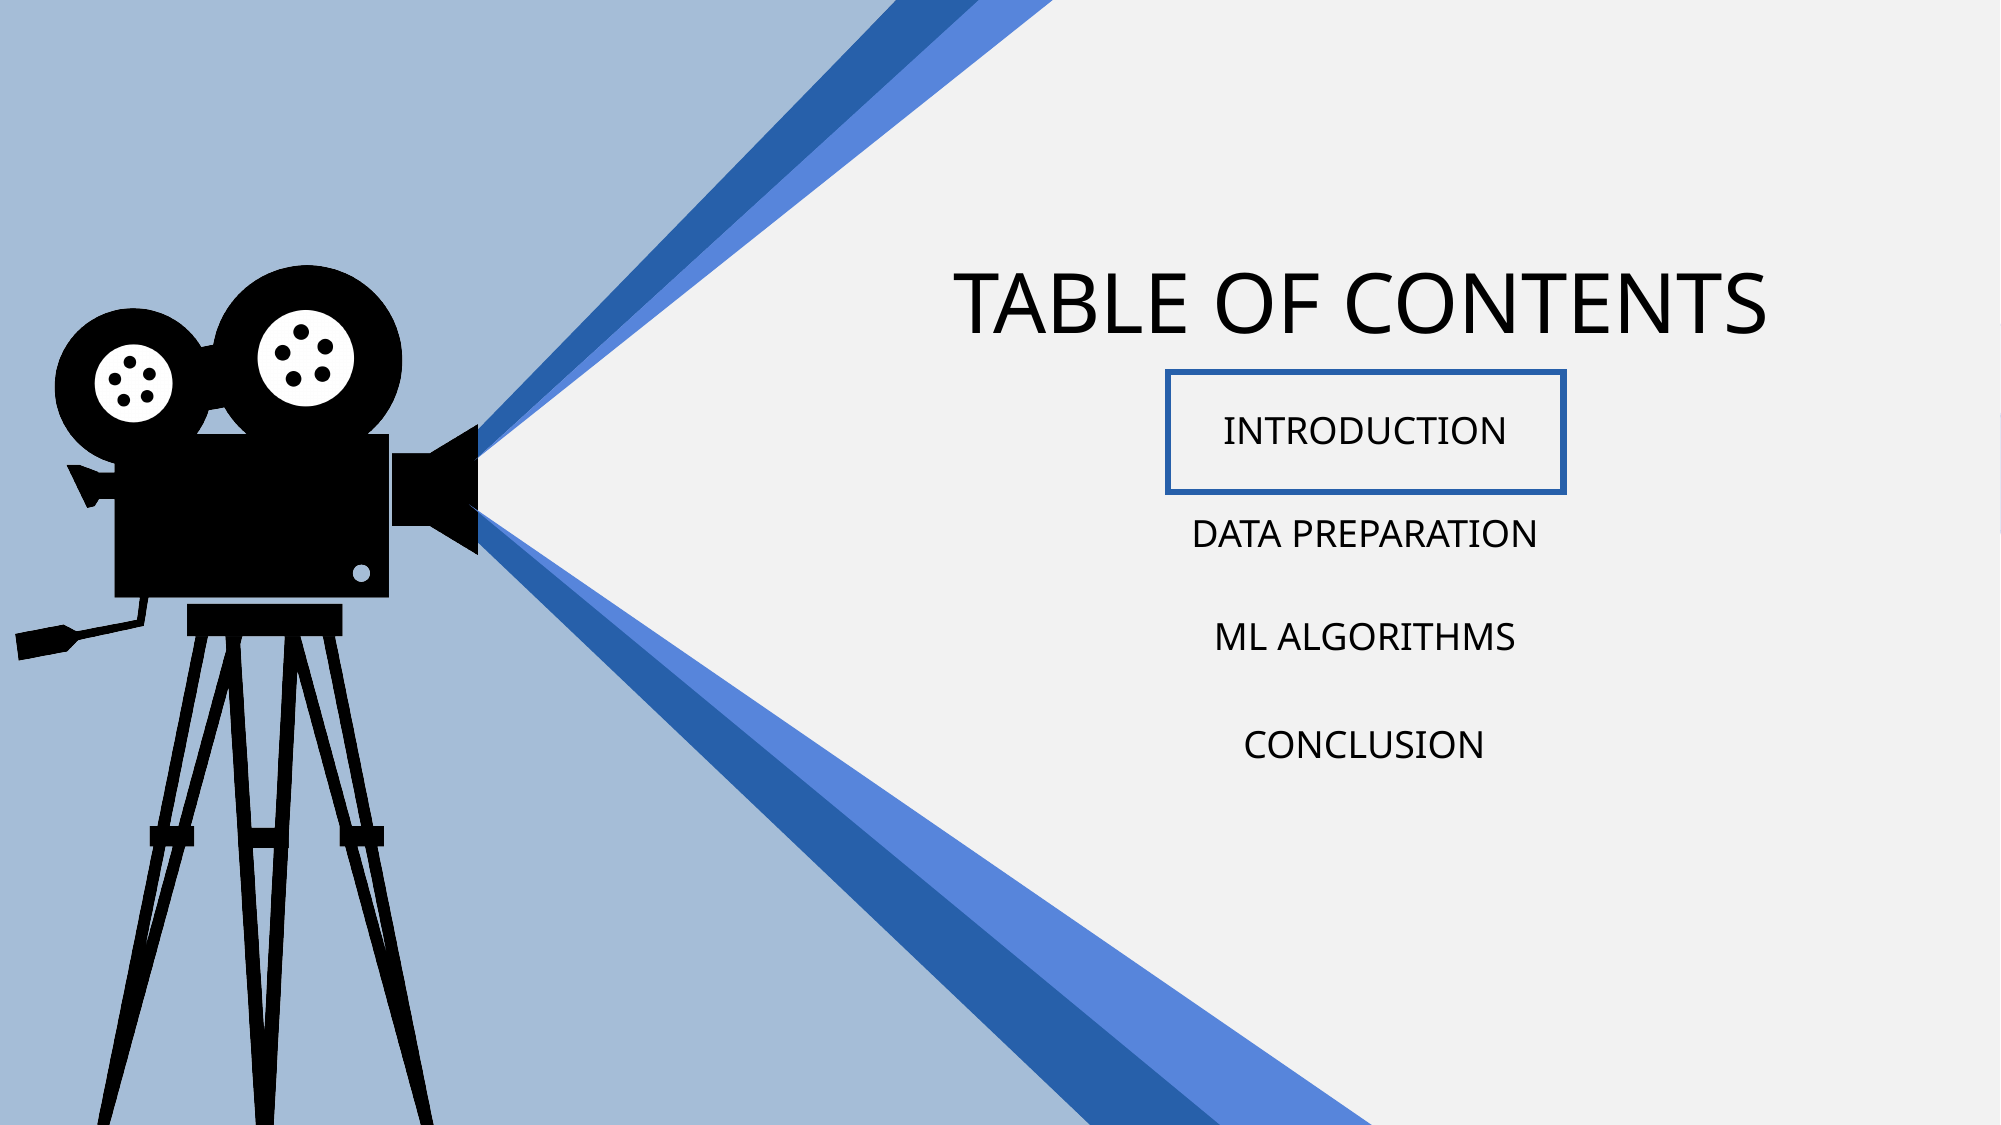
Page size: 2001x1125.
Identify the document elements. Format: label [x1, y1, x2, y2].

text_box [0, 0, 2000, 1125]
